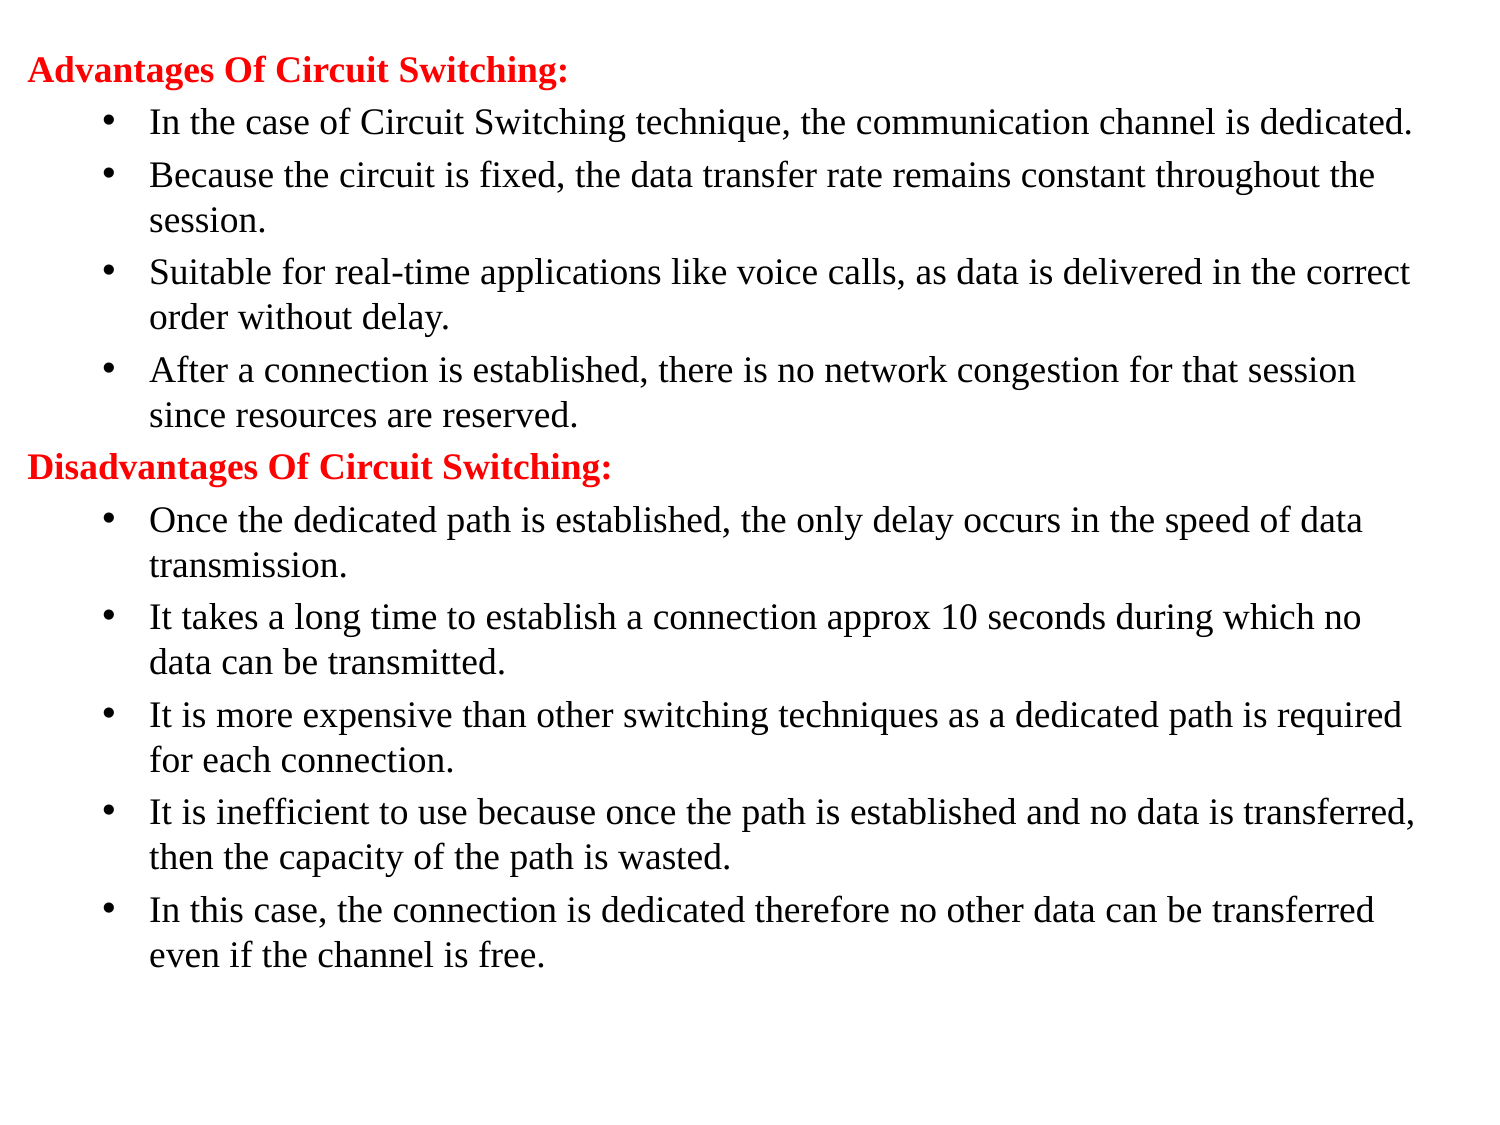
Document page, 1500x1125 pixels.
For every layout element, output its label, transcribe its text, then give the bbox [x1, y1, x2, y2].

text_box Advantages Of Circuit Switching: In the case of Circuit Switching technique, the communication channel is dedicated. Because the circuit is fixed, the data transfer rate remains constant throughout the session. Suitable for real-time applications like voice calls, as data is delivered in the correct order without delay. After a connection is established, there is no network congestion for that session since resources are reserved. Disadvantages Of Circuit Switching: Once the dedicated path is established, the only delay occurs in the speed of data transmission. It takes a long time to establish a connection approx 10 seconds during which no data can be transmitted. It is more expensive than other switching techniques as a dedicated path is required for each connection. It is inefficient to use because once the path is established and no data is transferred, then the capacity of the path is wasted. In this case, the connection is dedicated therefore no other data can be transferred even if the channel is free. [12, 37, 1438, 983]
